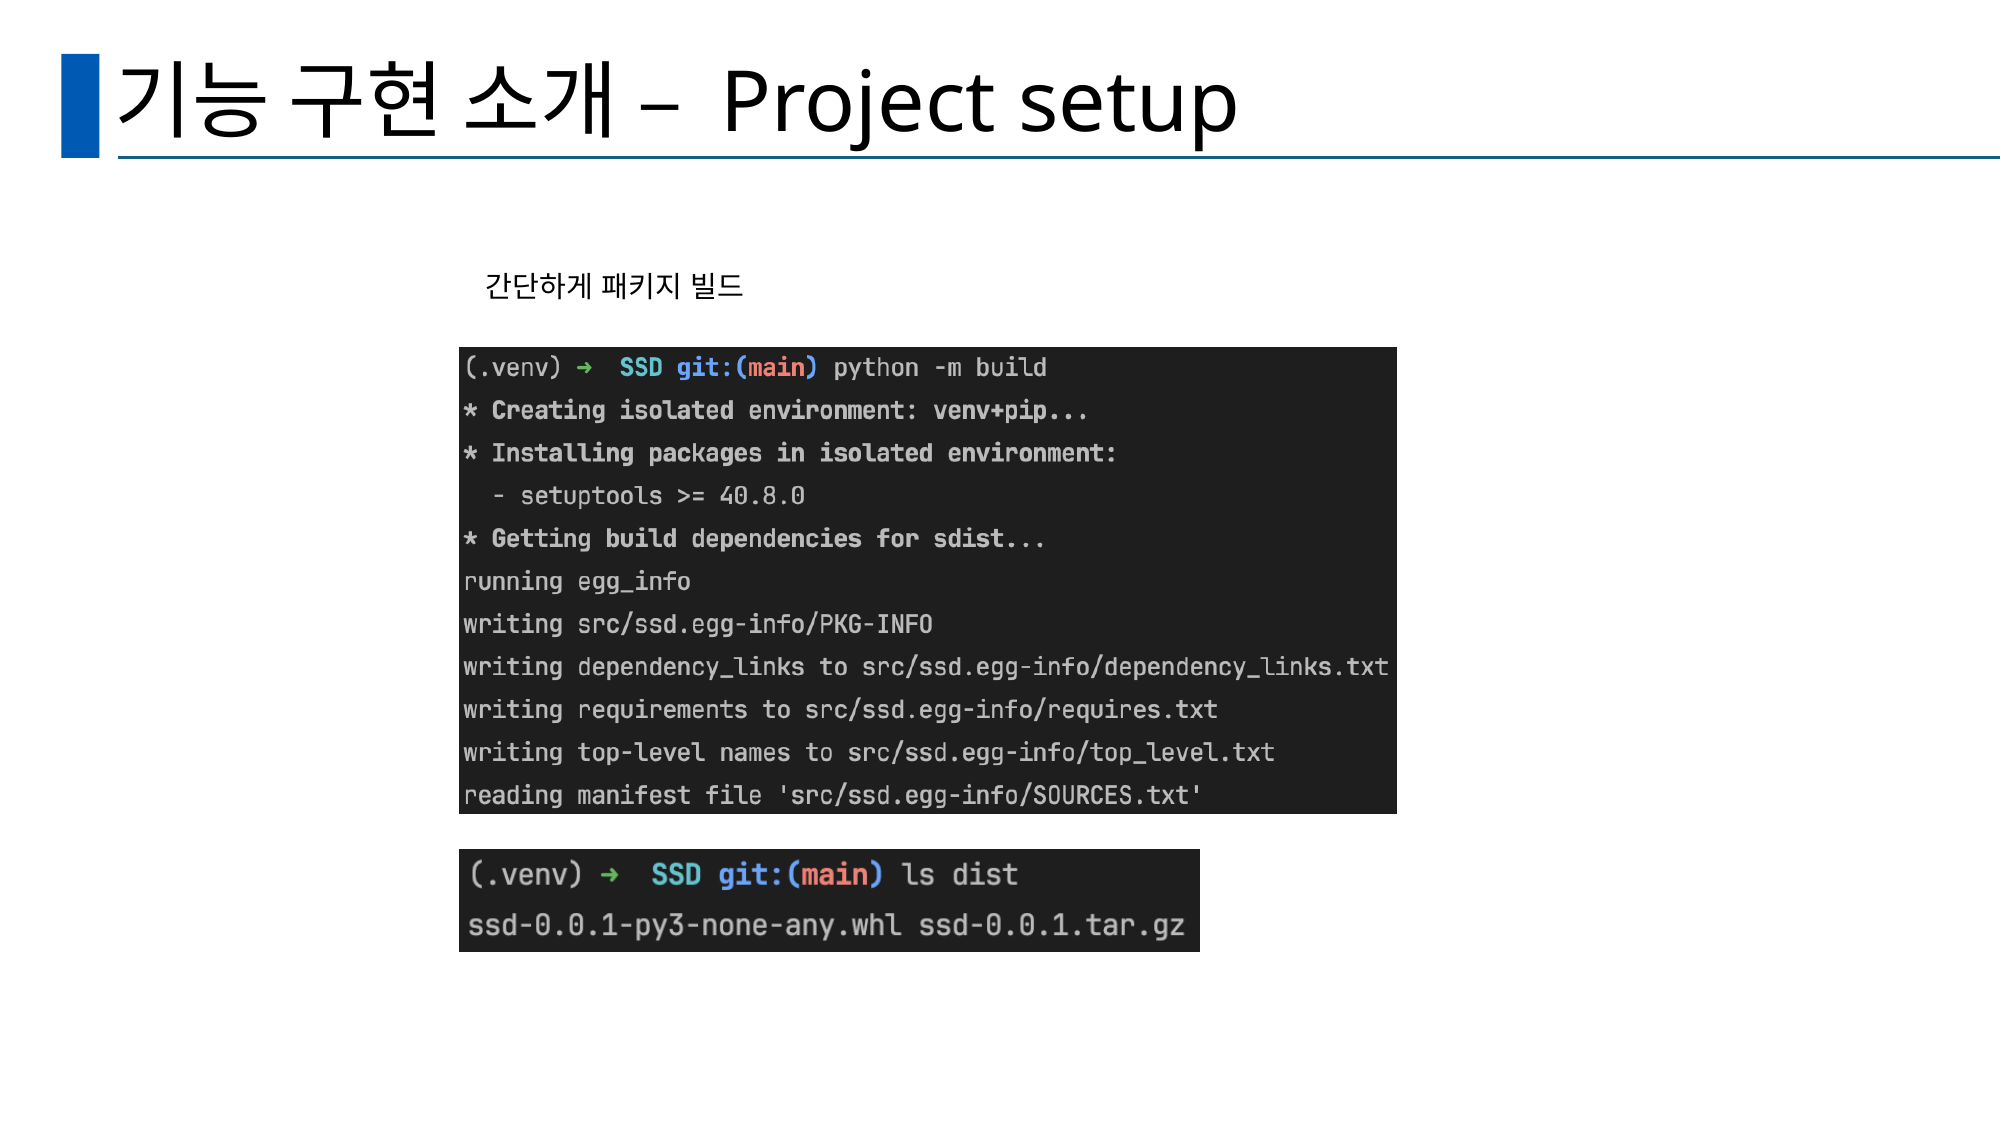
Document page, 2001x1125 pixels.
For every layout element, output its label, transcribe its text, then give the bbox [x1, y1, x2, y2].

title 기능 구현 소개 – Project setup [99, 50, 1825, 158]
picture [459, 849, 1200, 952]
picture [459, 347, 1397, 814]
text_box 간단하게 패키지 빌드 [470, 261, 760, 312]
